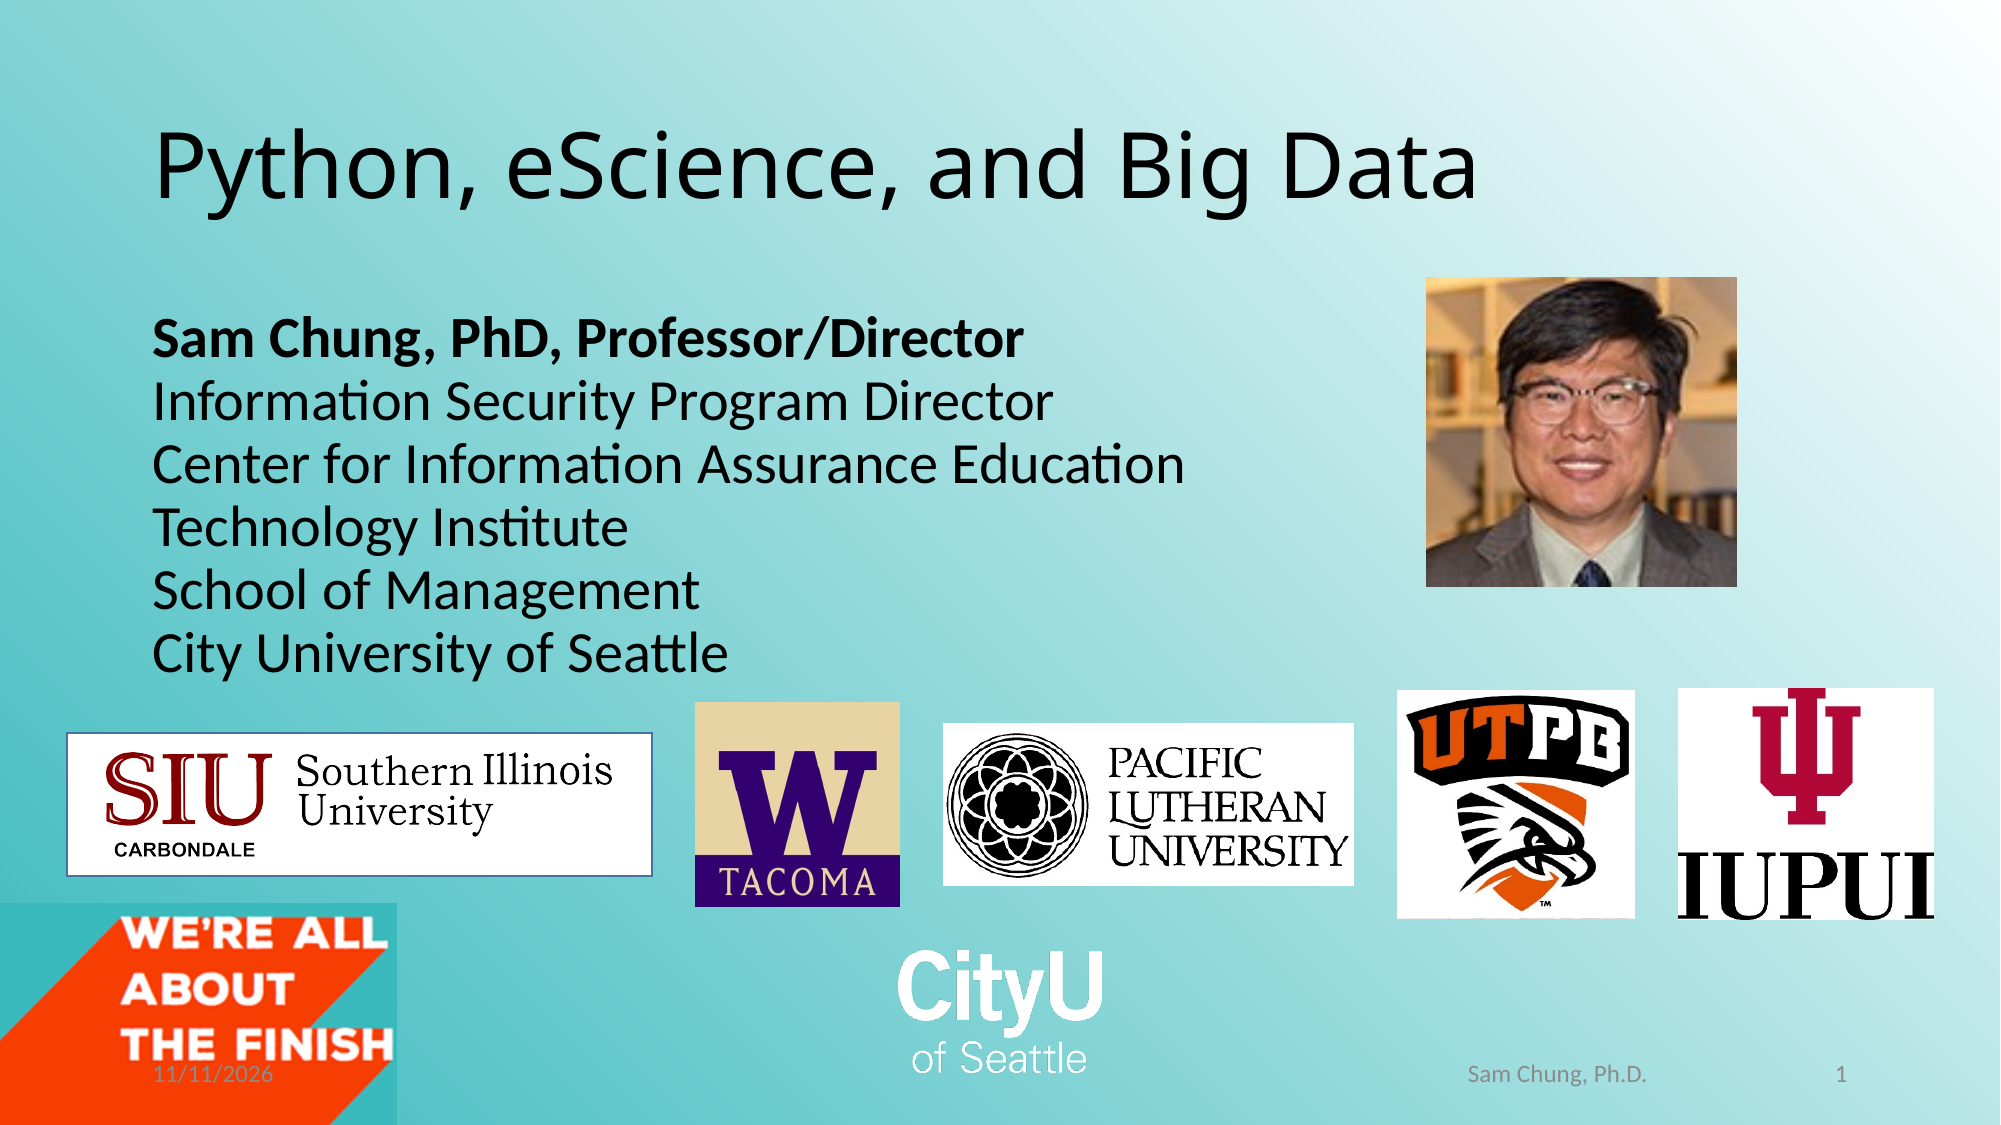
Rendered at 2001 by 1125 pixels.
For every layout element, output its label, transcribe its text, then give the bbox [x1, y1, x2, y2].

picture [0, 903, 397, 1125]
picture [1426, 277, 1737, 588]
list Sam Chung, PhD, Professor/Director Information Security Program Director Center for Information Assurance Education Technology Institute School of Management City University of Seattle [137, 299, 1289, 746]
footer Sam Chung, Ph.D. [1445, 1042, 1671, 1103]
title Python, eScience, and Big Data [137, 59, 1863, 278]
picture [1678, 688, 1934, 921]
picture [695, 702, 900, 907]
picture [943, 723, 1354, 886]
slide_number 1 [1702, 1042, 1863, 1103]
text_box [66, 732, 652, 877]
picture [1397, 690, 1635, 919]
picture [898, 950, 1102, 1073]
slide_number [137, 1042, 588, 1103]
